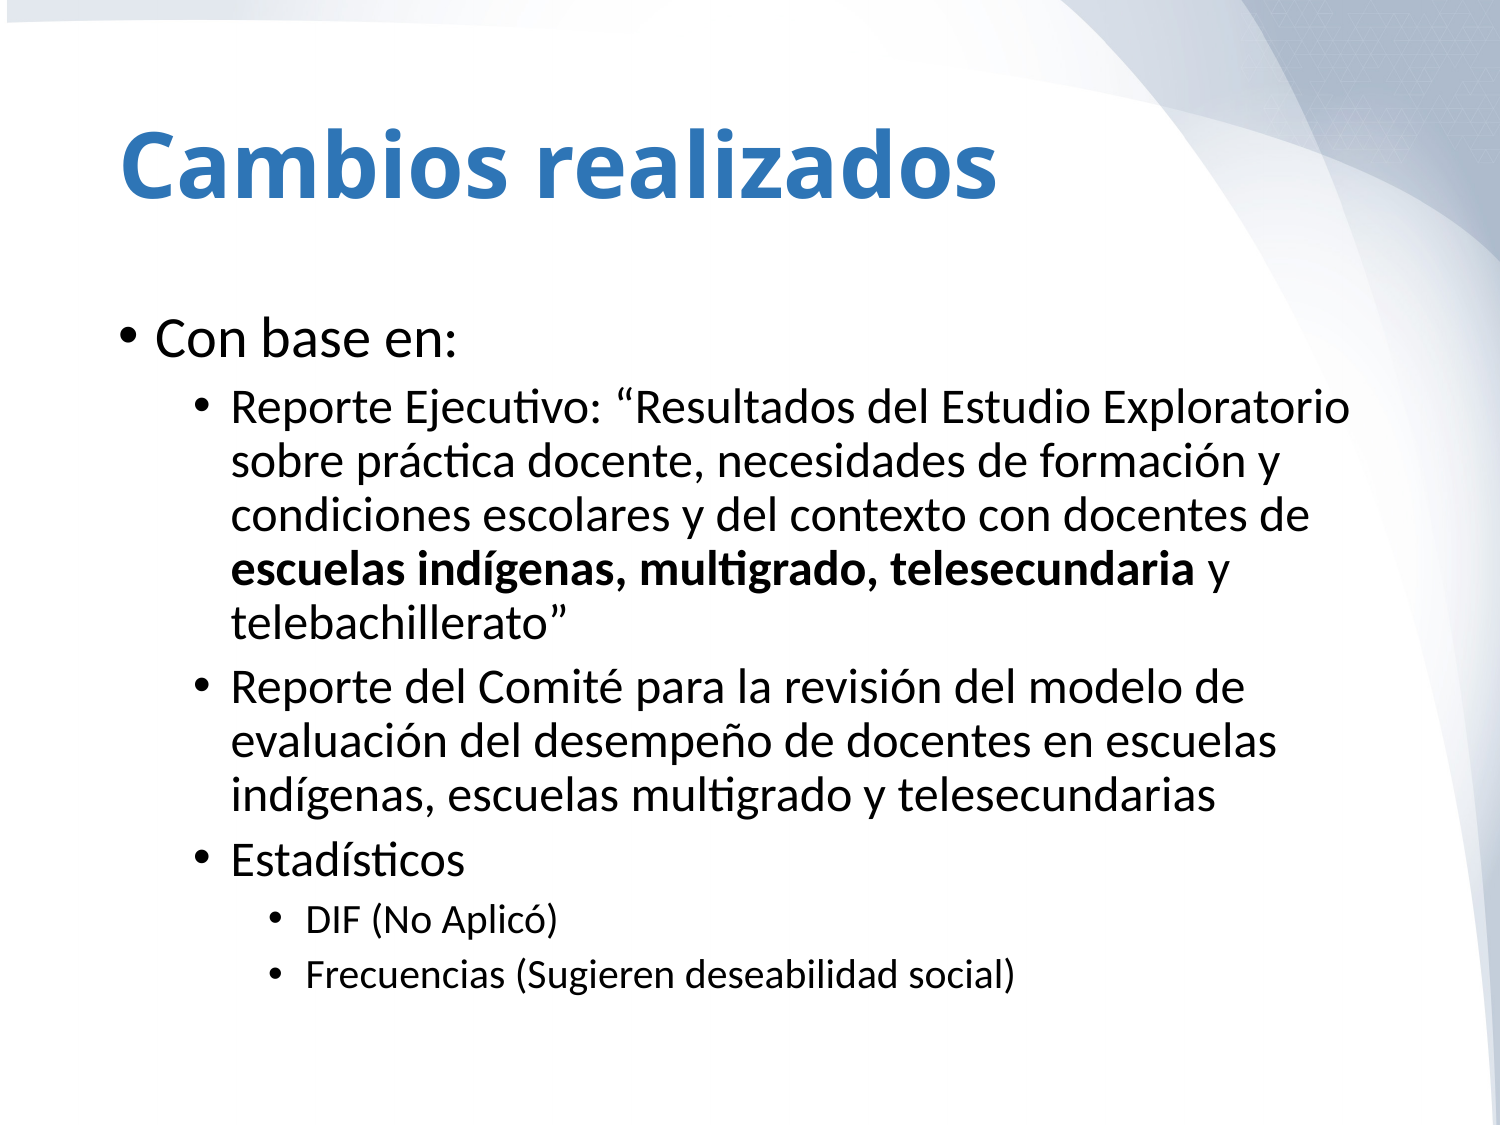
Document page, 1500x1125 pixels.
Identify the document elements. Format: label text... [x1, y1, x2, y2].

picture [0, 0, 1500, 1125]
title Cambios realizados [103, 59, 1397, 278]
list Con base en: Reporte Ejecutivo: “Resultados del Estudio Exploratorio sobre práctica docente, necesidades de formación y condiciones escolares y del contexto con docentes de escuelas indígenas, multigrado, telesecundaria y telebachillerato” Reporte del Comité para la revisión del modelo de evaluación del desempeño de docentes en escuelas indígenas, escuelas multigrado y telesecundarias Estadísticos DIF (No Aplicó) Frecuencias (Sugieren deseabilidad social) [103, 299, 1397, 1014]
